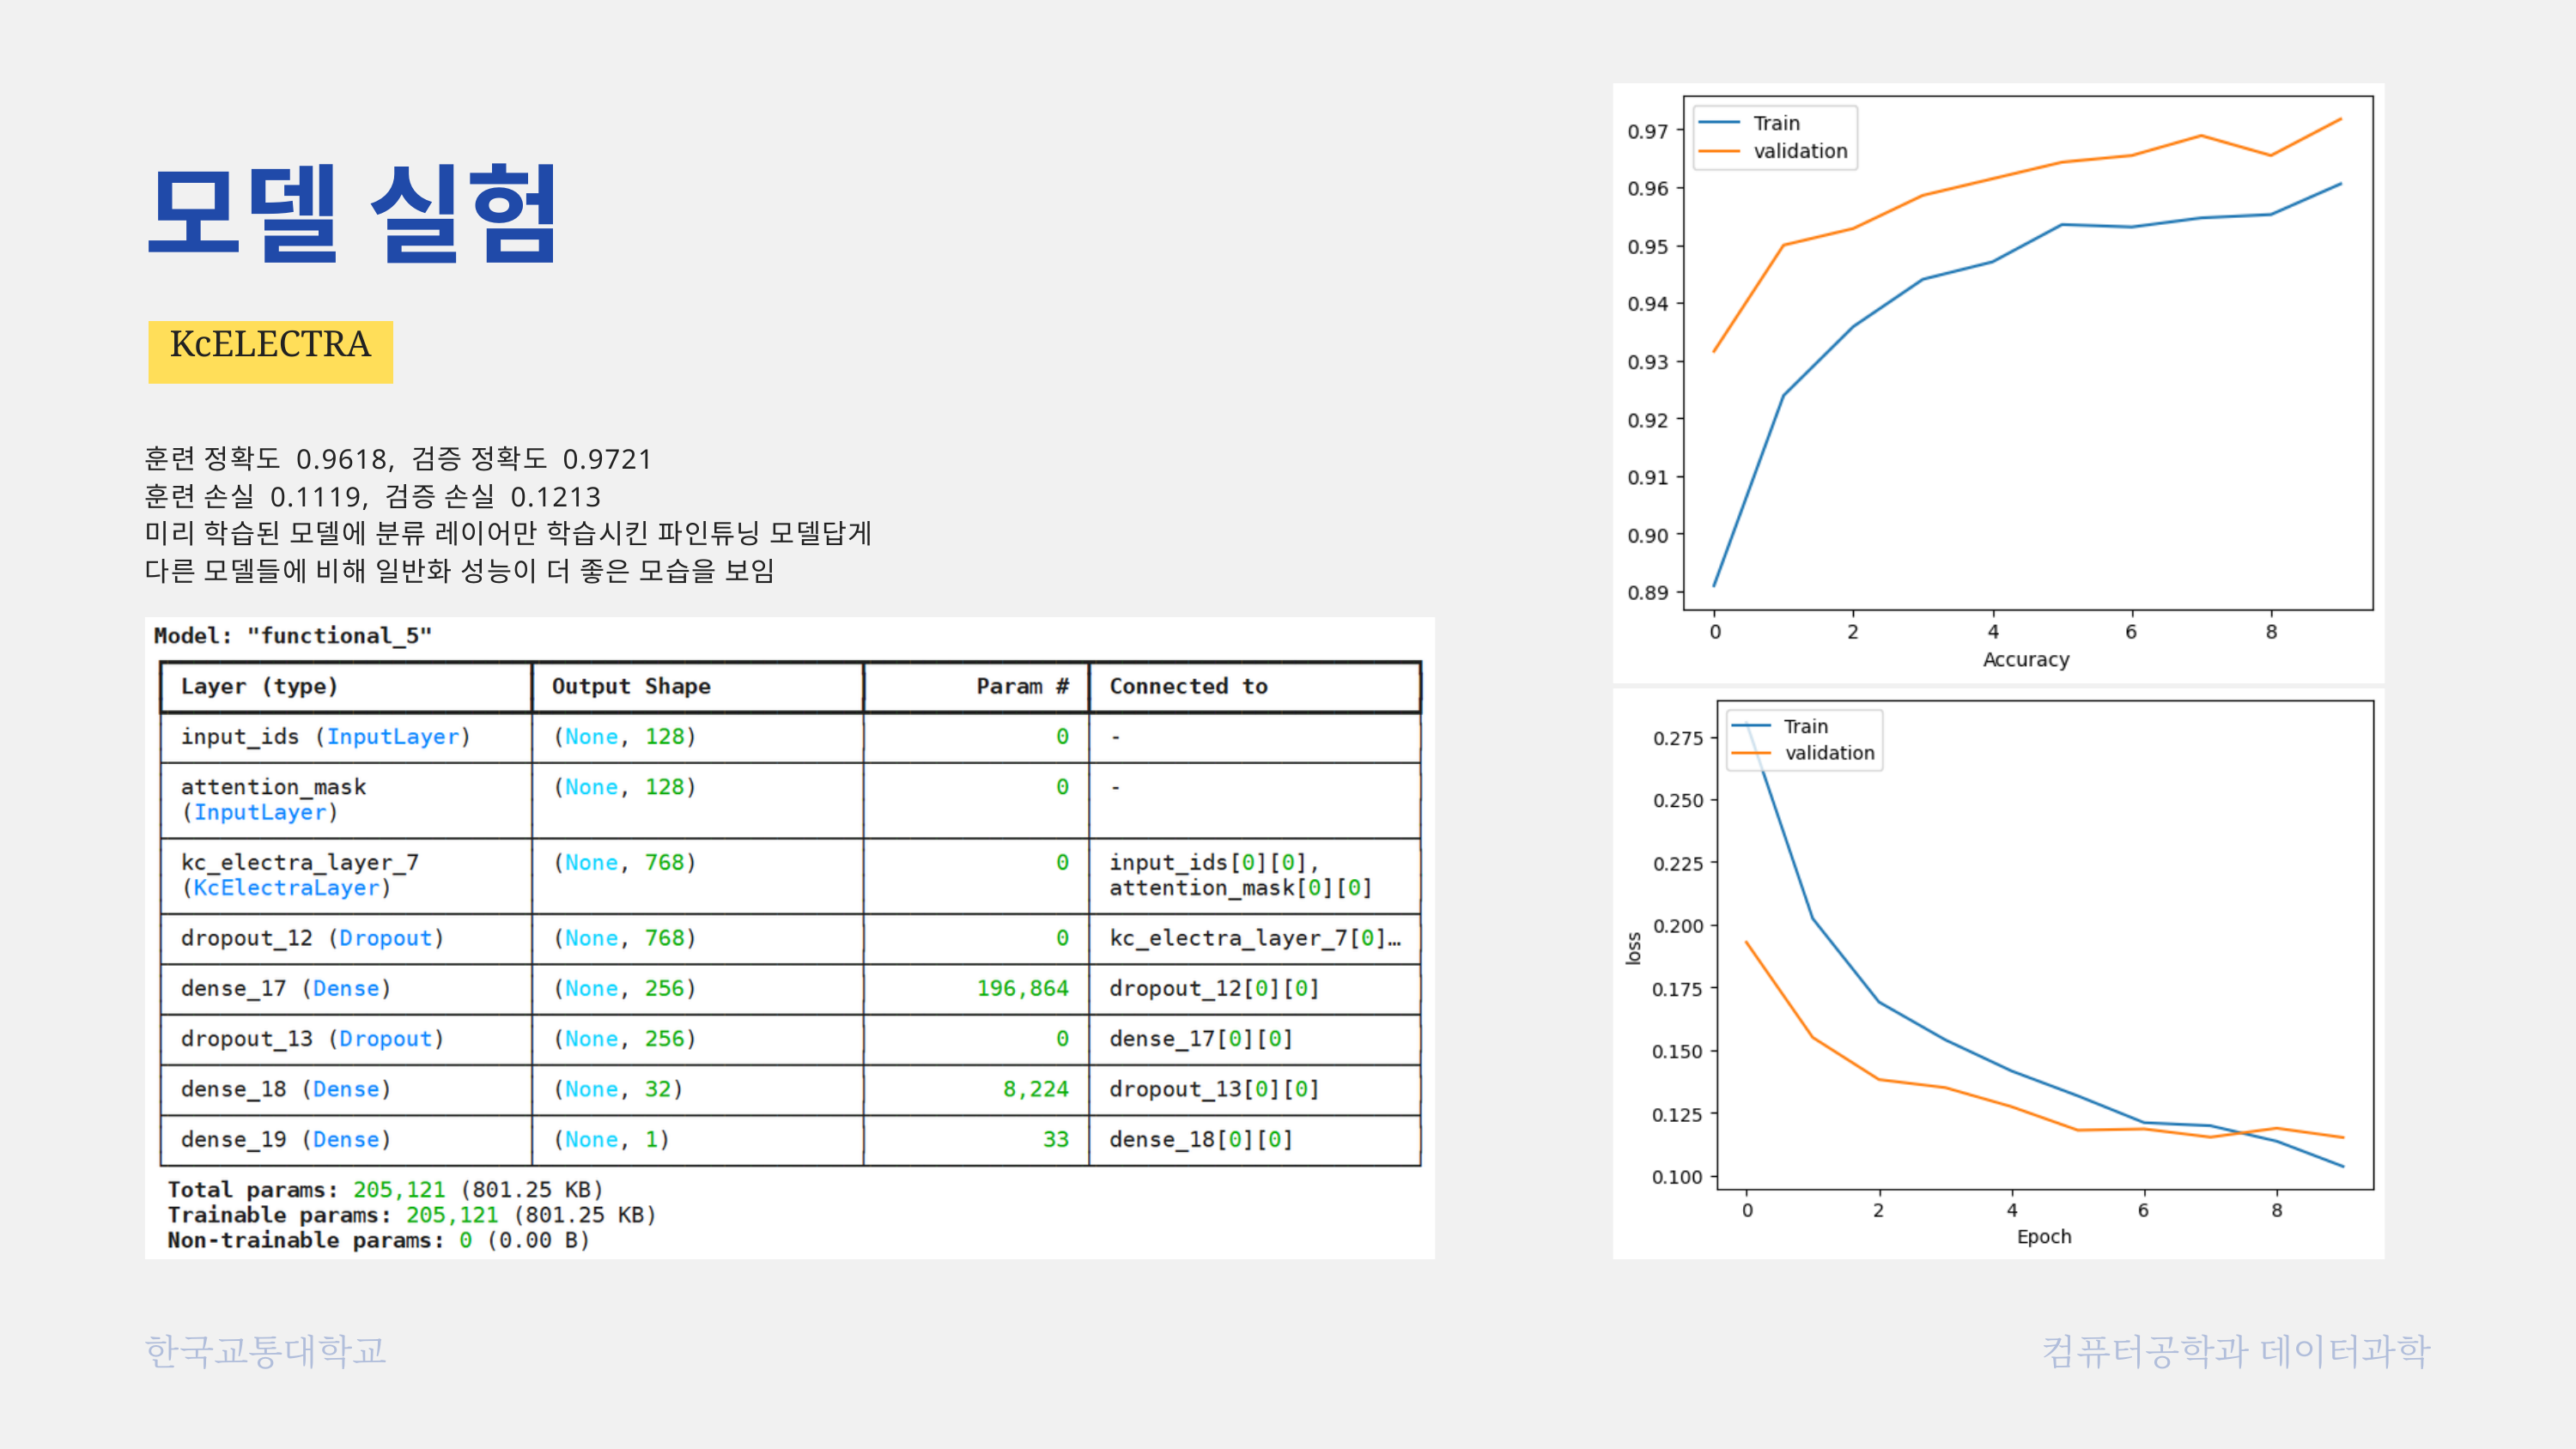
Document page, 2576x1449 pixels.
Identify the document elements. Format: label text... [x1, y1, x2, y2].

text_box [1613, 83, 2385, 683]
text_box [1613, 688, 2385, 1259]
text_box 한국교통대학교 [144, 1322, 688, 1373]
text_box [144, 617, 1436, 1259]
text_box 컴퓨터공학과 데이터과학 [1574, 1322, 2432, 1373]
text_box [148, 320, 393, 384]
text_box 훈련 정확도 0.9618, 검증 정확도 0.9721 훈련 손실 0.1119, 검증 손실 0.1213 미리 학습된 모델에 분류 레이어만 학습시킨 파인튜닝 모델답게 다른 모델들에 비해 일반화 성능이 더 좋은 모습을 보임 [144, 437, 1152, 587]
text_box 모델 실험 [144, 125, 1087, 276]
